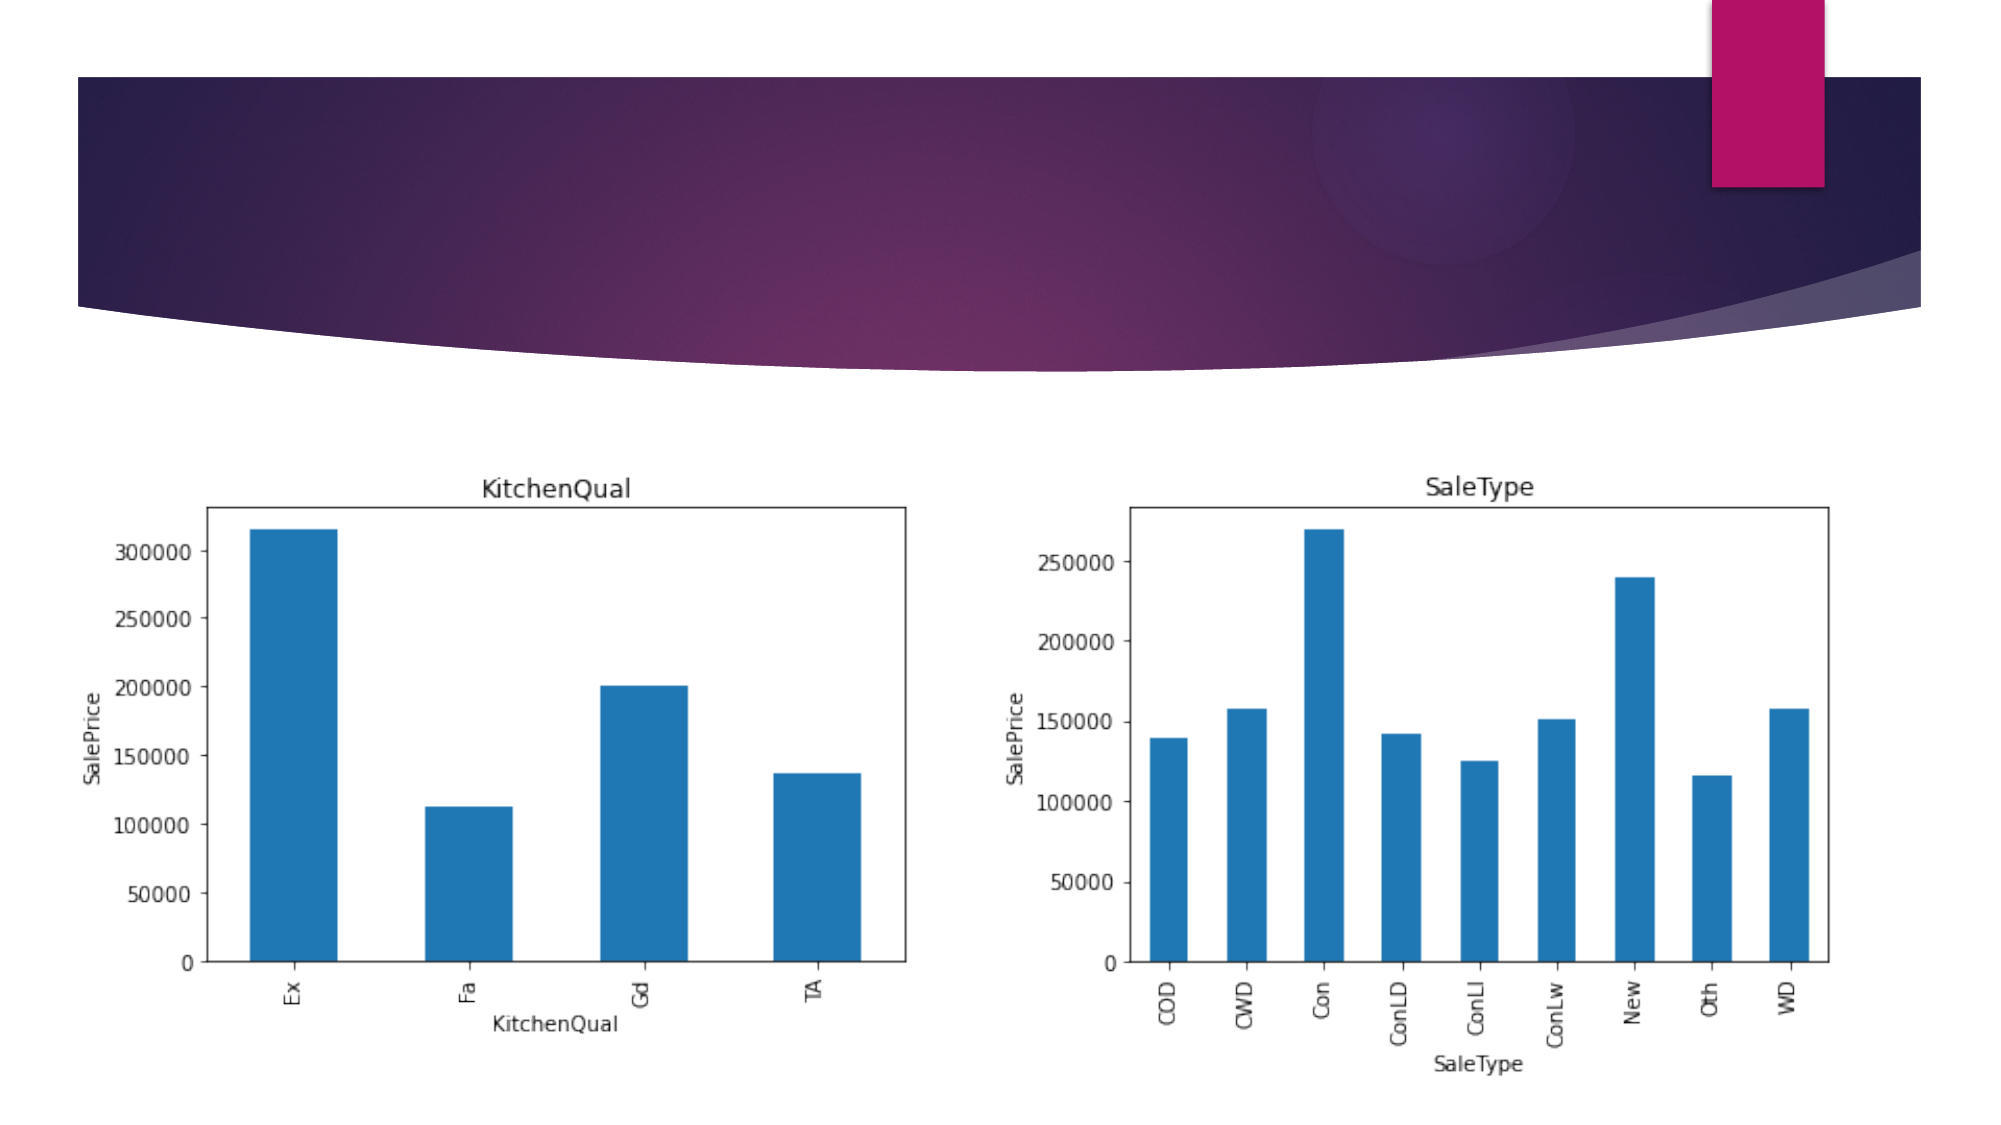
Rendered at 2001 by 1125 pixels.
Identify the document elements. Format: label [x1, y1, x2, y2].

picture [992, 461, 1843, 1089]
picture [69, 461, 920, 1050]
